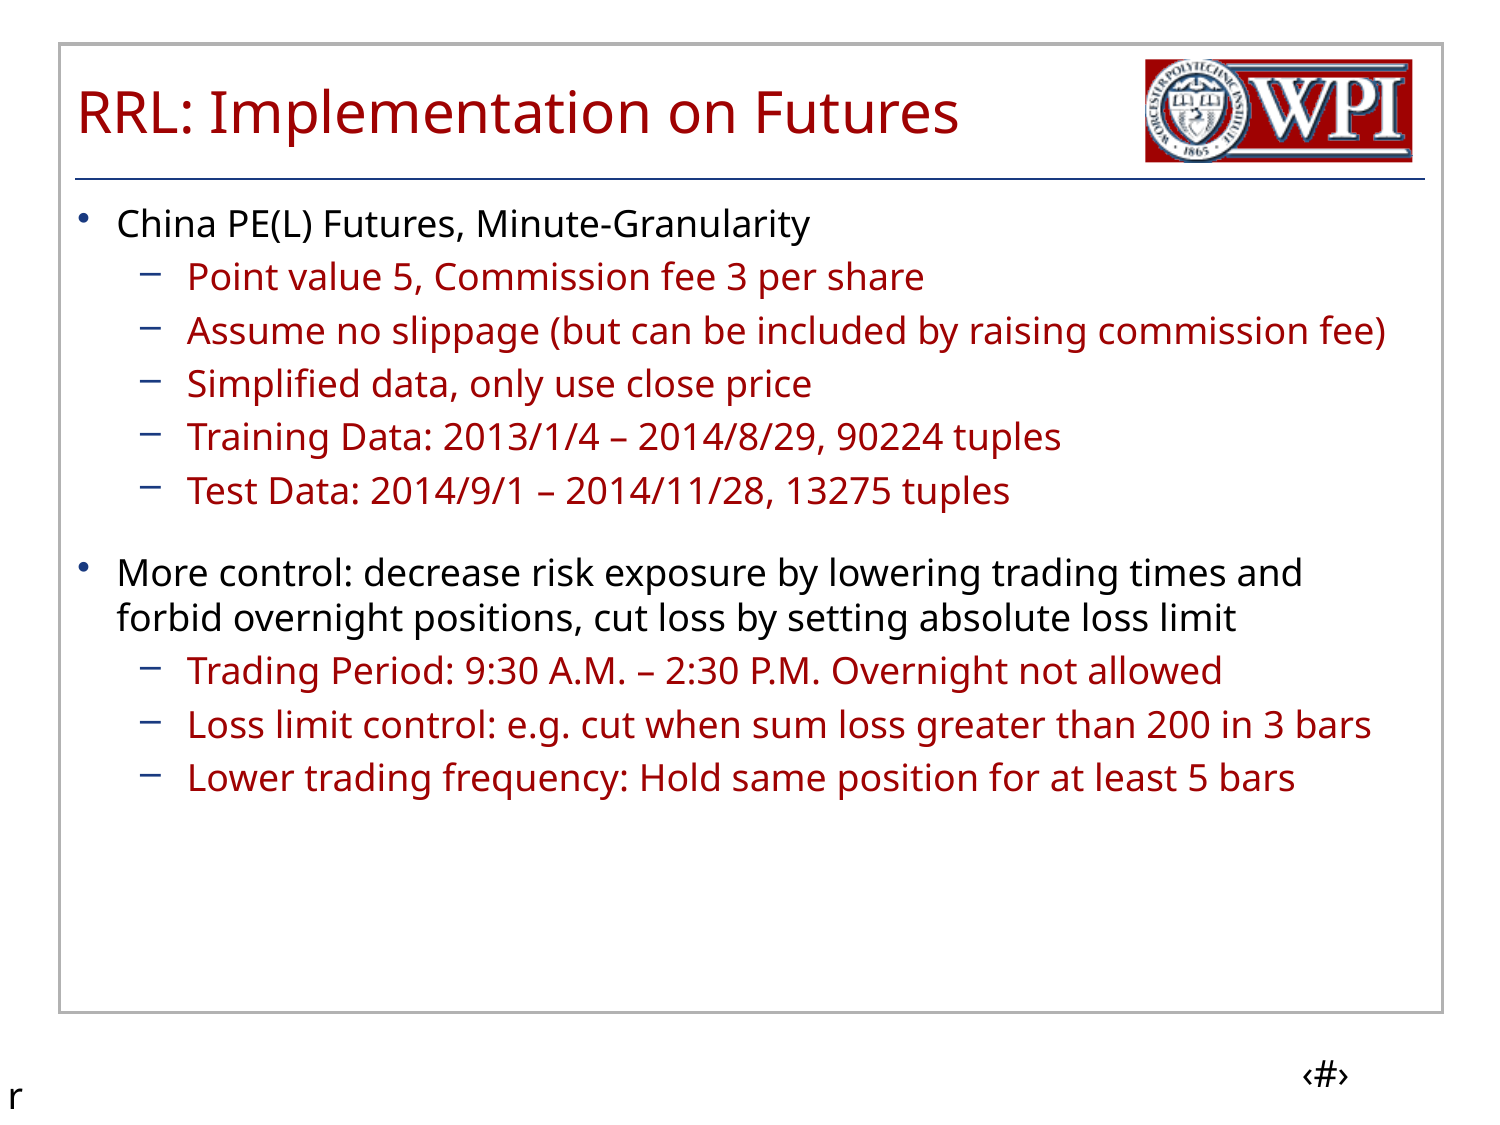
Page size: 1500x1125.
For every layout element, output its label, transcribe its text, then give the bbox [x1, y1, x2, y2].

title RRL: Implementation on Futures [75, 60, 1413, 162]
text_box r [0, 1064, 89, 1125]
list China PE(L) Futures, Minute-Granularity Point value 5, Commission fee 3 per share Assume no slippage (but can be included by raising commission fee) Simplified data, only use close price Training Data: 2013/1/4 – 2014/8/29, 90224 tuples Test Data: 2014/9/1 – 2014/11/28, 13275 tuples More control: decrease risk exposure by lowering trading times and forbid overnight positions, cut loss by setting absolute loss limit Trading Period: 9:30 A.M. – 2:30 P.M. Overnight not allowed Loss limit control: e.g. cut when sum loss greater than 200 in 3 bars Lower trading frequency: Hold same position for at least 5 bars [77, 199, 1420, 1000]
